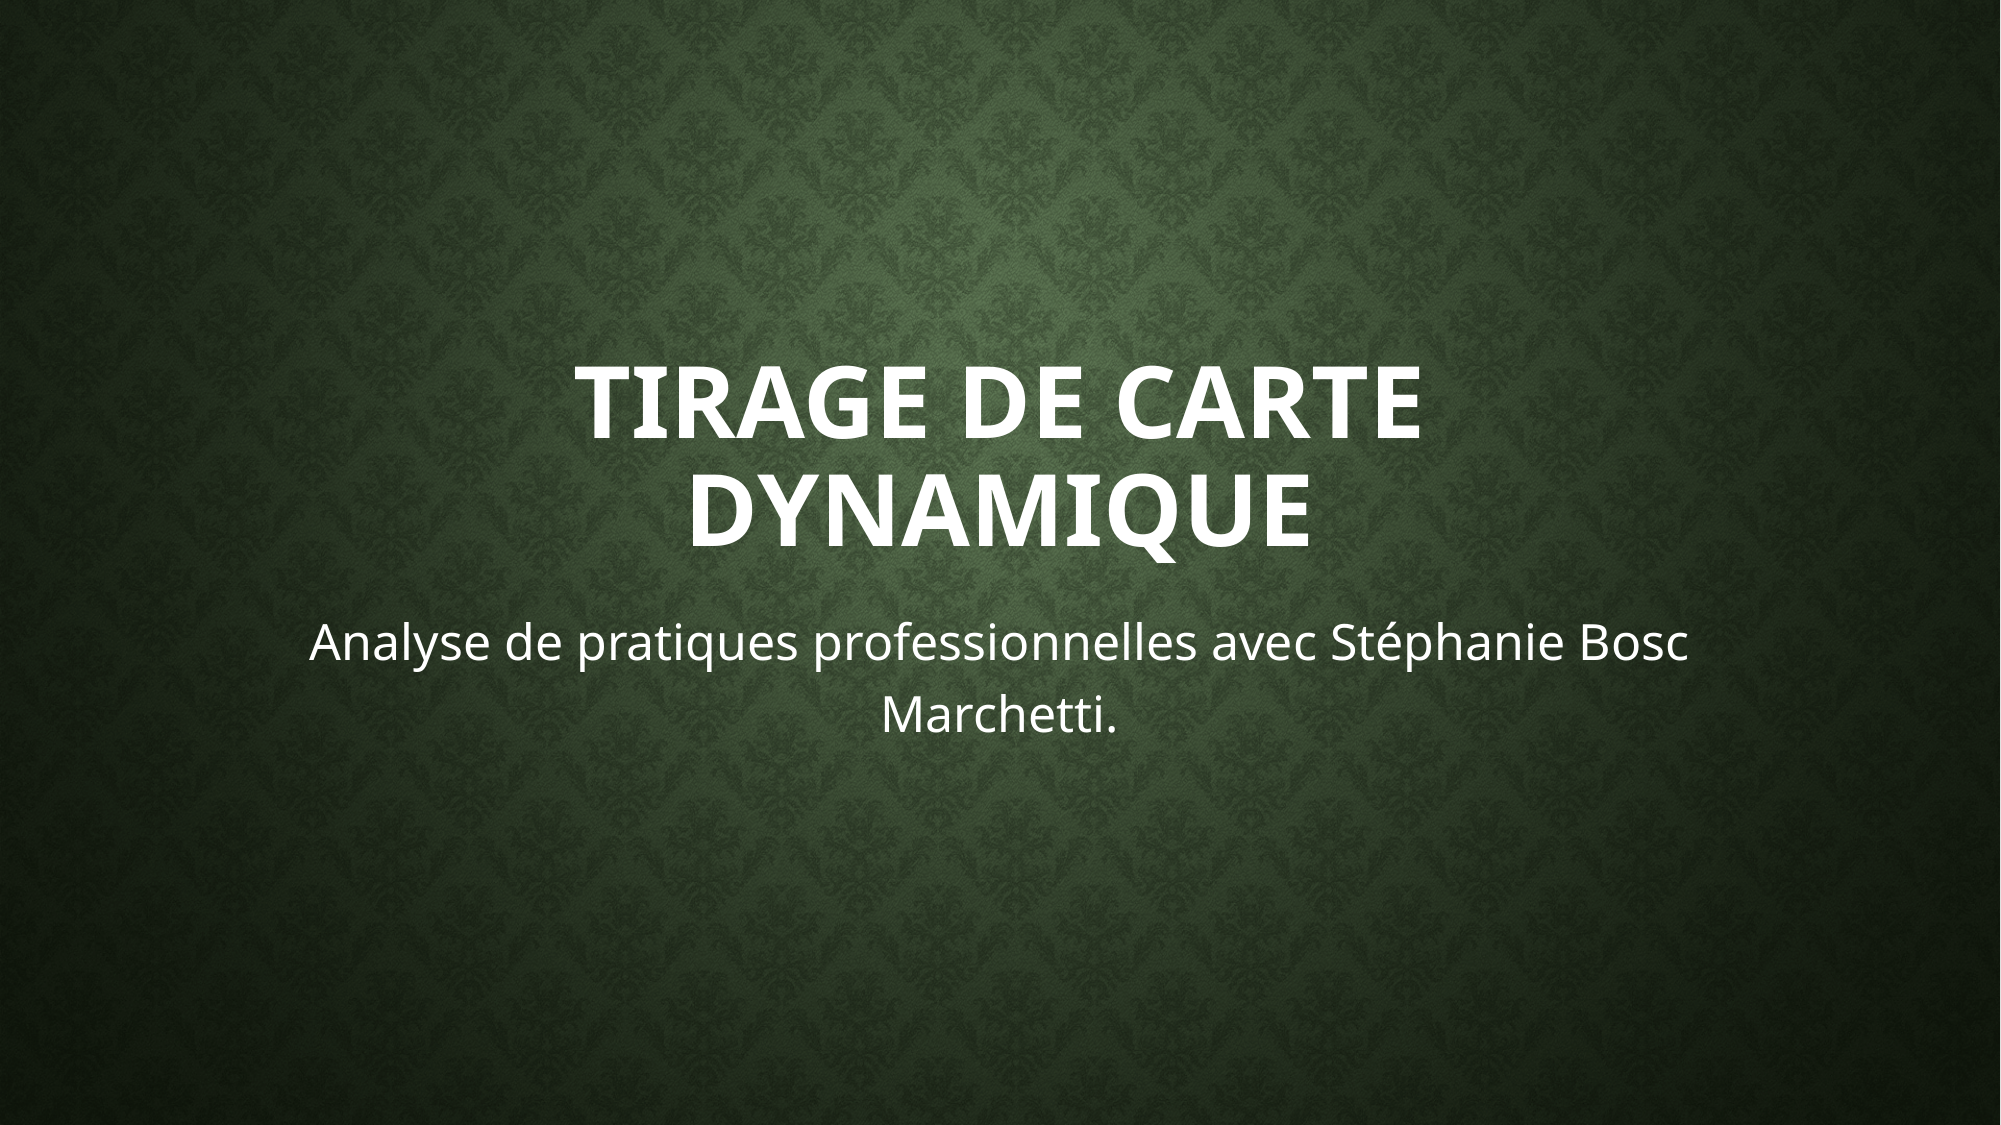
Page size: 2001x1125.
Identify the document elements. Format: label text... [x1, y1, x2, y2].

subtitle Analyse de pratiques professionnelles avec Stéphanie Bosc Marchetti. [261, 590, 1739, 863]
title Tirage de carte dynamique [261, 184, 1739, 576]
